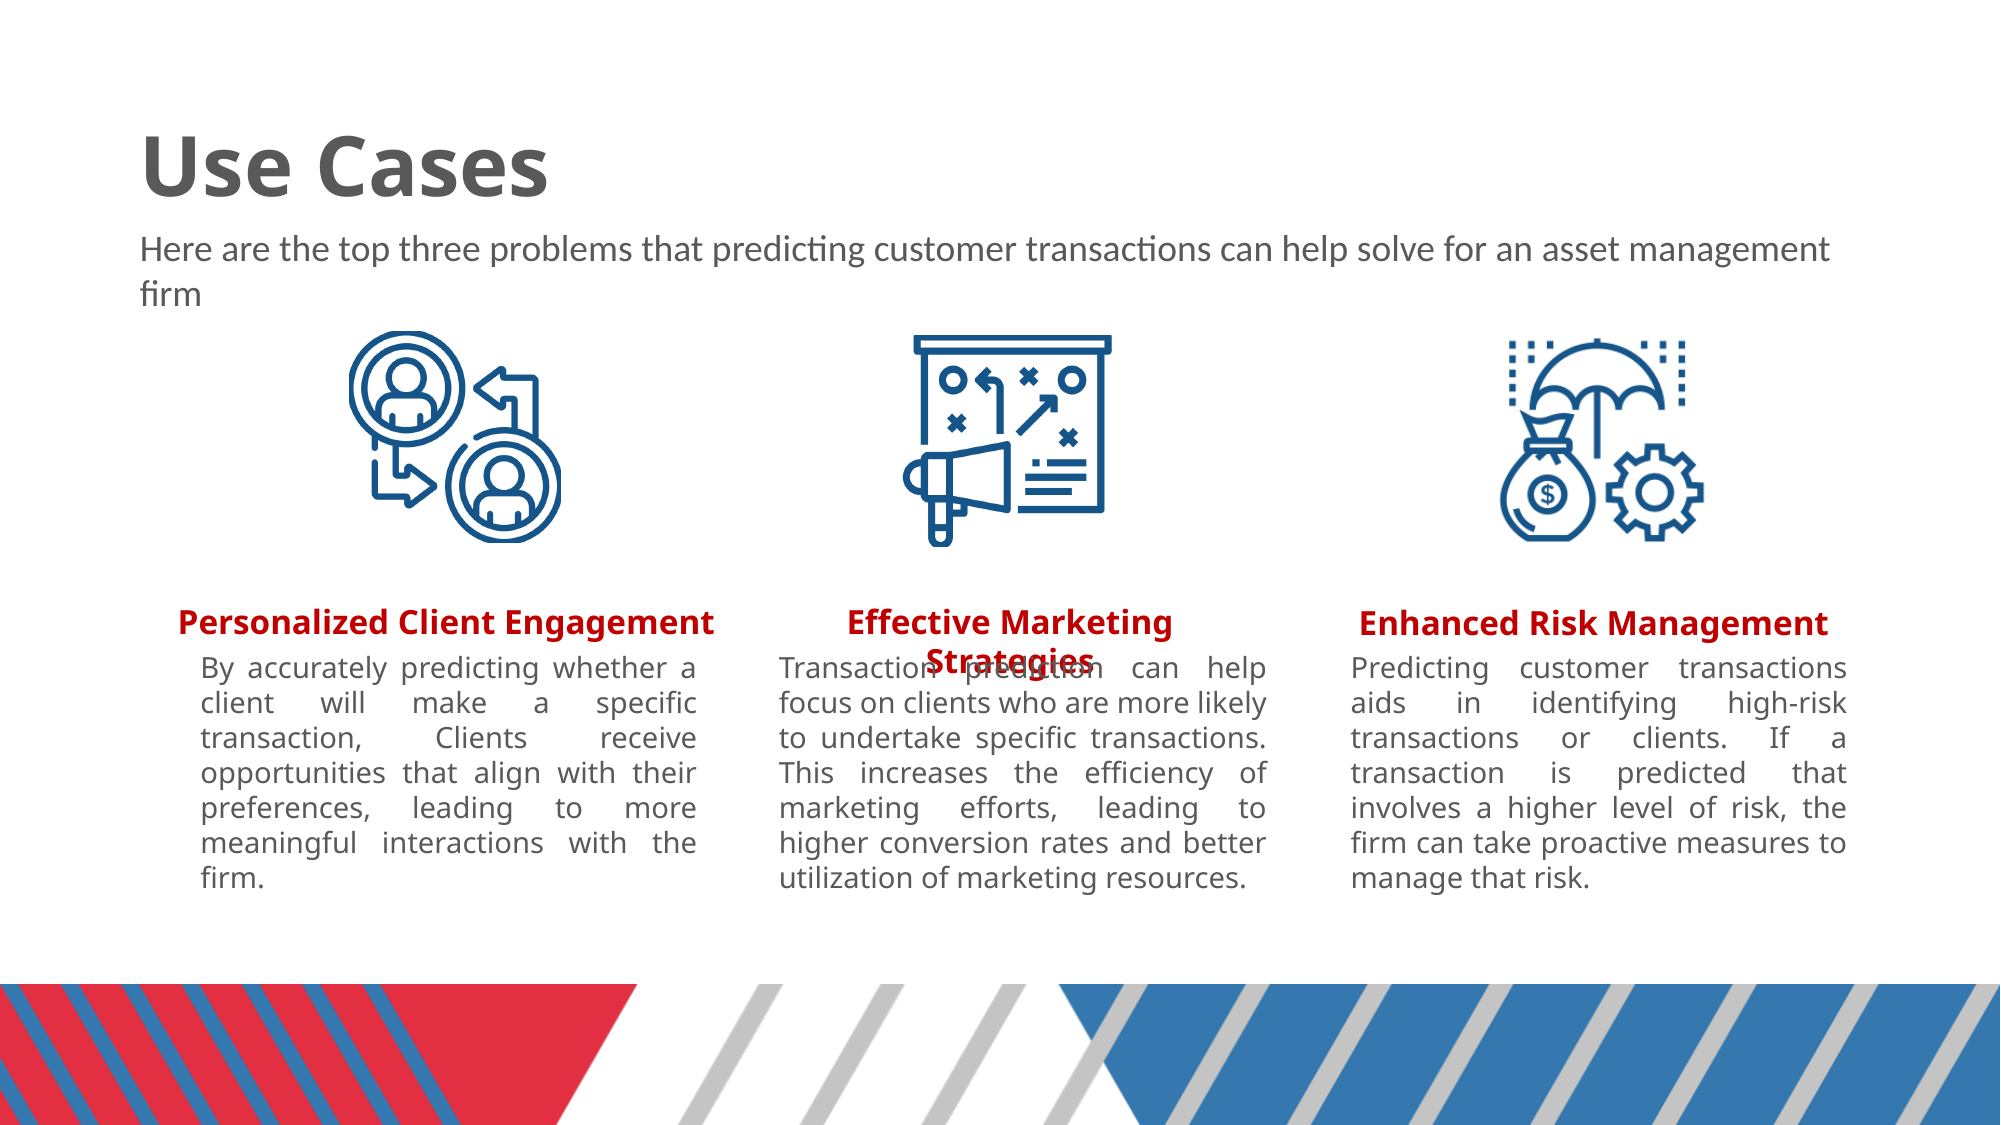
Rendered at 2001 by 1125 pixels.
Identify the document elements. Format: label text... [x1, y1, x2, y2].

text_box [124, 250, 1875, 800]
text_box Transaction prediction can help focus on clients who are more likely to undertake specific transactions. This increases the efficiency of marketing efforts, leading to higher conversion rates and better utilization of marketing resources. [764, 800, 1282, 902]
text_box Predicting customer transactions aids in identifying high-risk transactions or clients. If a transaction is predicted that involves a higher level of risk, the firm can take proactive measures to manage that risk. [1335, 800, 1863, 902]
title Use Cases [125, 117, 1863, 216]
picture [0, 984, 2000, 1125]
text_box By accurately predicting whether a client will make a specific transaction, Clients receive opportunities that align with their preferences, leading to more meaningful interactions with the firm. [185, 800, 713, 902]
list Here are the top three problems that predicting customer transactions can help solve for an asset management firm [125, 216, 1875, 250]
